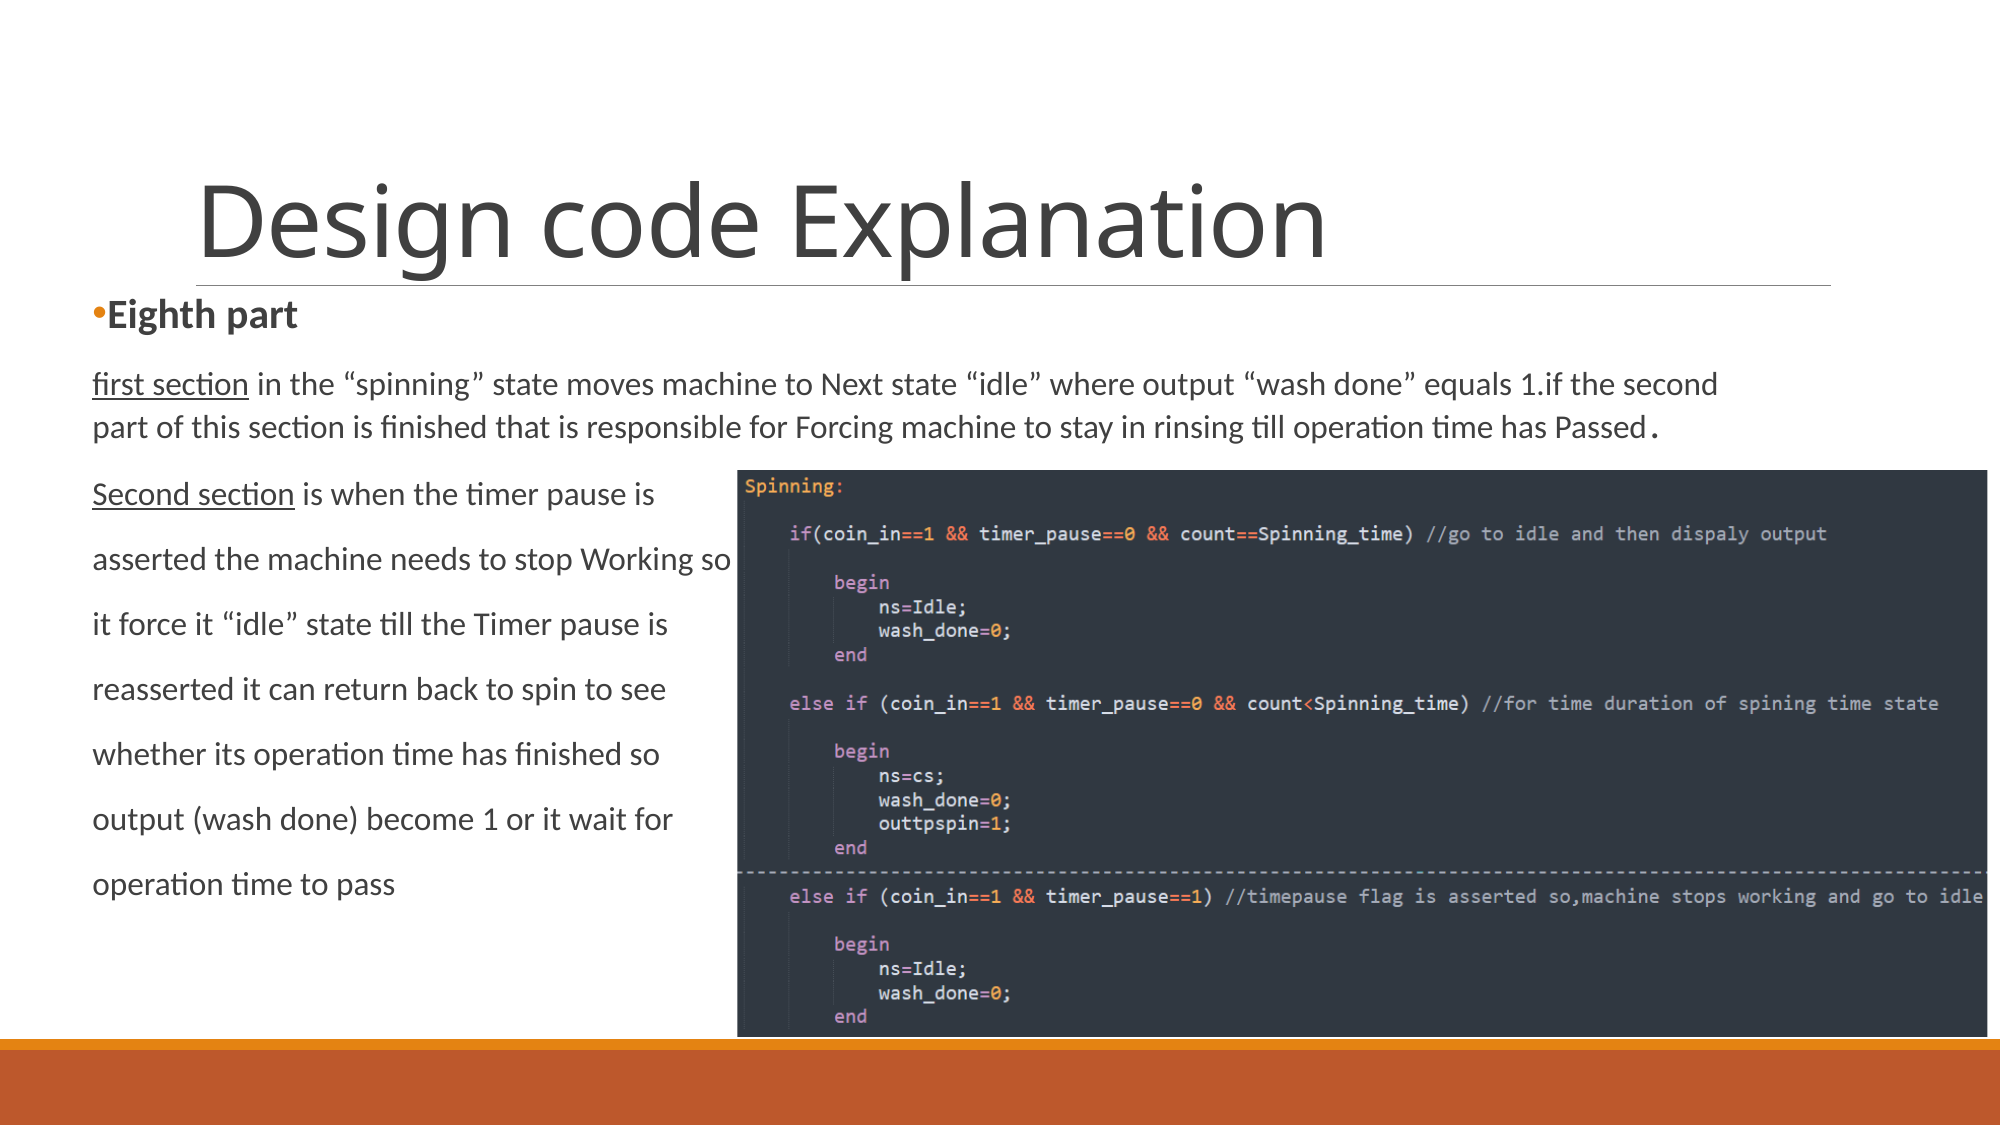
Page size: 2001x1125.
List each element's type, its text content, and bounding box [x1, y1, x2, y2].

list Eighth part first section in the “spinning” state moves machine to Next state “idle” where output “wash done” equals 1.if the second part of this section is finished that is responsible for Forcing machine to stay in rinsing till operation time has Passed. Second section is when the timer pause is asserted the machine needs to stop Working so it force it “idle” state till the Timer pause is reasserted it can return back to spin to see whether its operation time has finished so output (wash done) become 1 or it wait for operation time to pass [92, 285, 1743, 945]
title Design code Explanation [180, 47, 1830, 285]
picture [736, 469, 1988, 1038]
